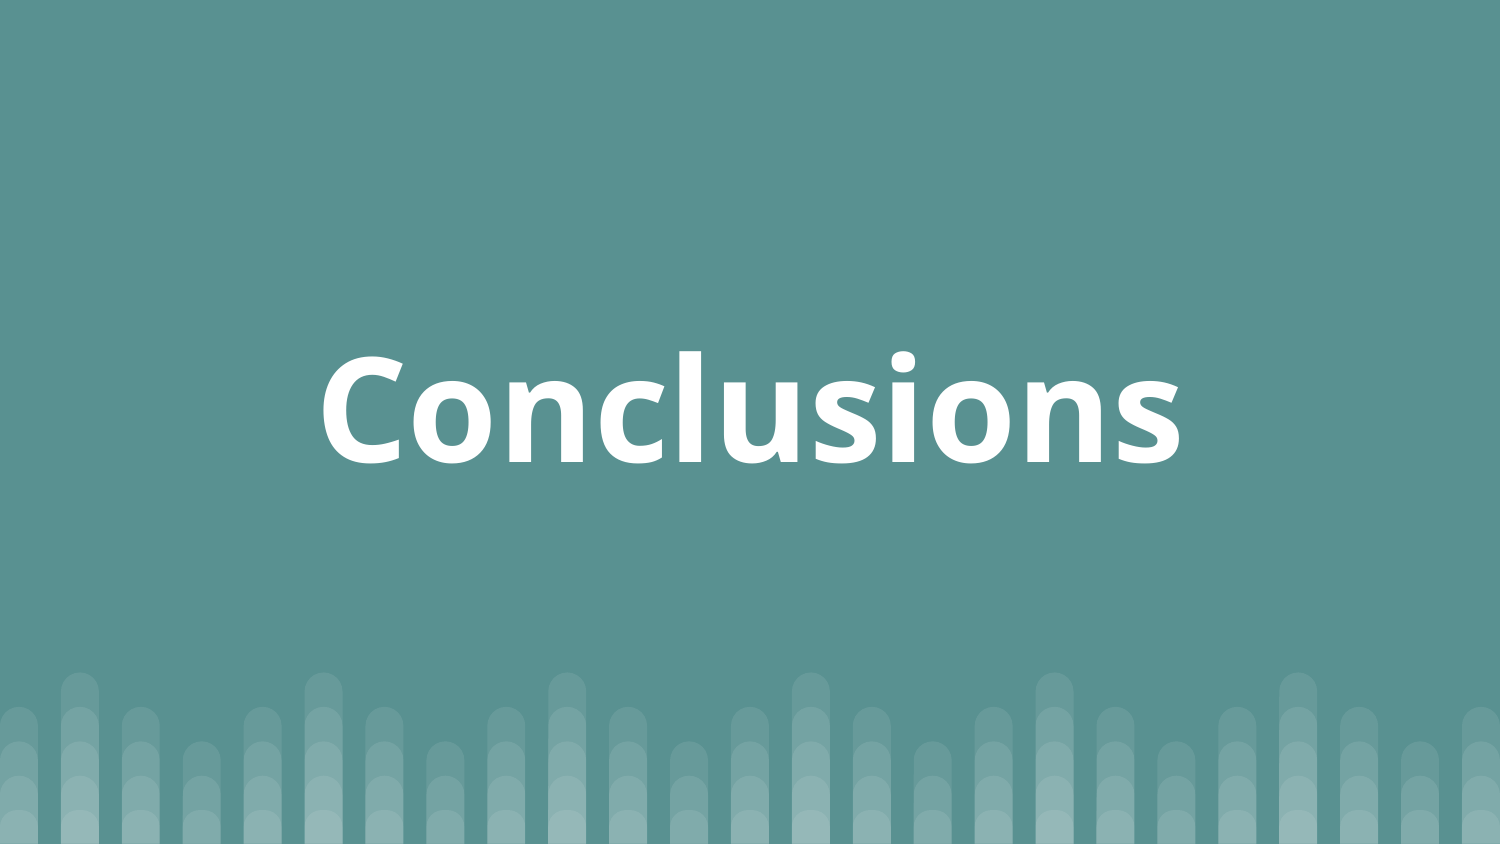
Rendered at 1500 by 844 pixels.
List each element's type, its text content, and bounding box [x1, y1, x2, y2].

title Conclusions [227, 251, 1273, 558]
